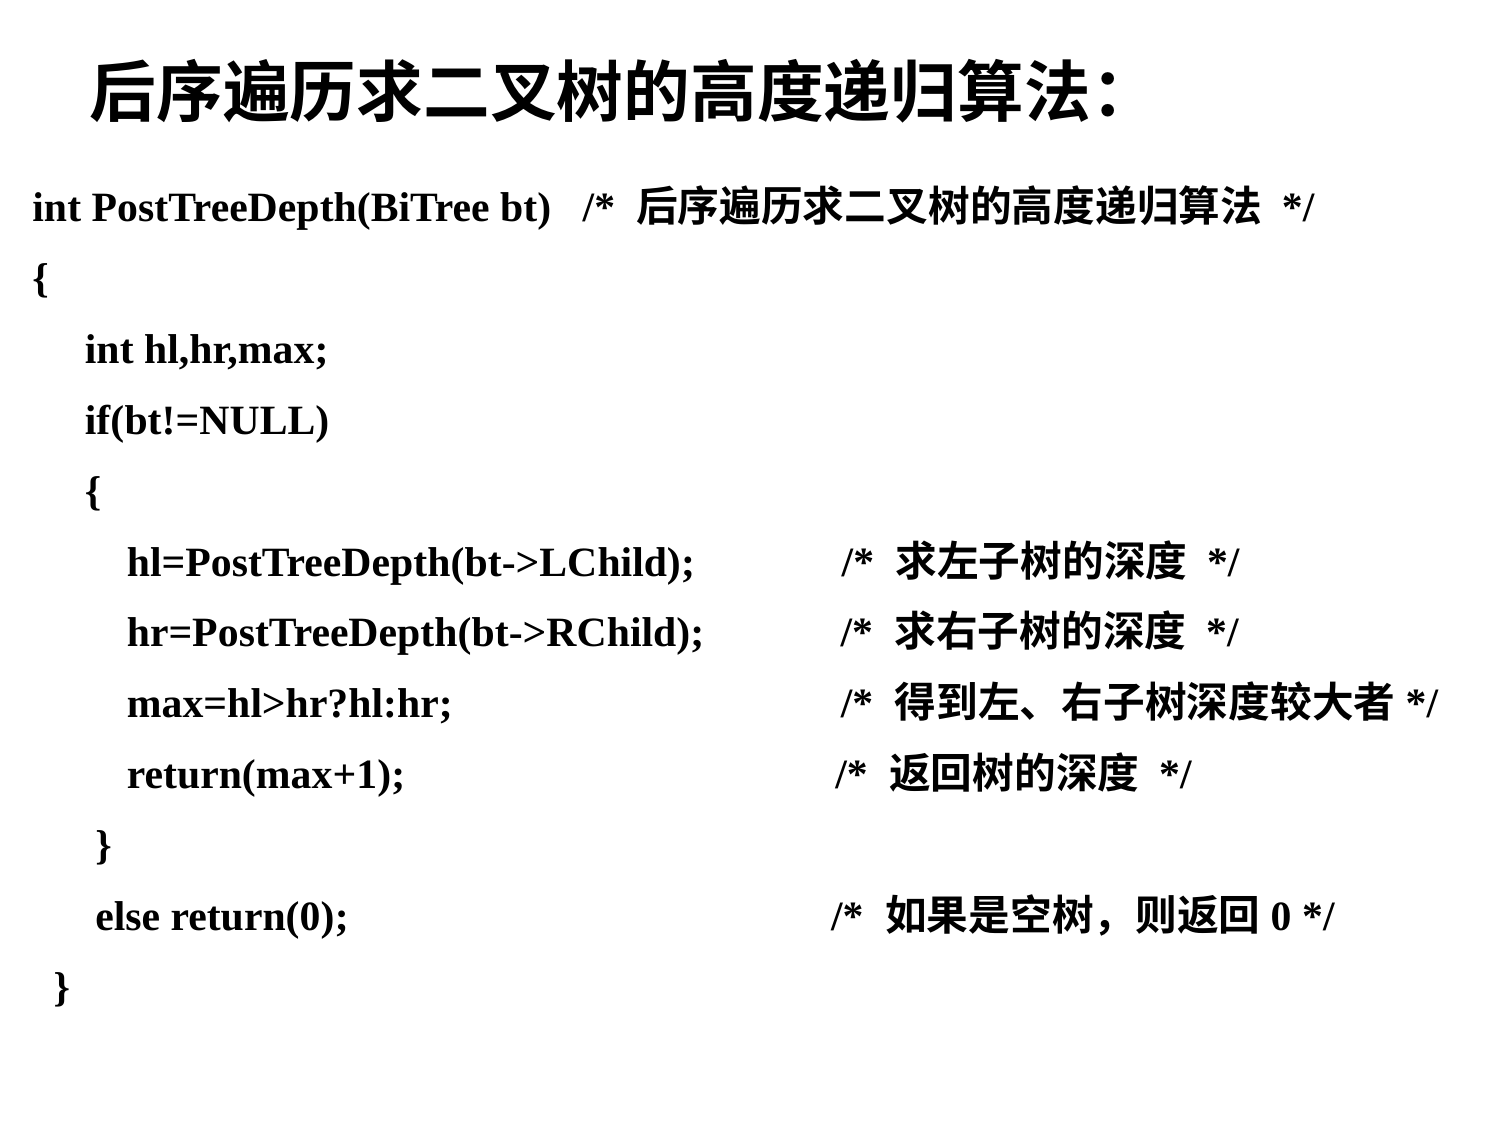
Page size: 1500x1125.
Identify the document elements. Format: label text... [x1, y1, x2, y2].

text_box 后序遍历求二叉树的高度递归算法： [75, 42, 1450, 138]
text_box int PostTreeDepth(BiTree bt) /* 后序遍历求二叉树的高度递归算法 */ { int hl,hr,max; if(bt!=NULL) { hl=PostTreeDepth(bt->LChild); /* 求左子树的深度 */ hr=PostTreeDepth(bt->RChild); /* 求右子树的深度 */ max=hl>hr?hl:hr; /* 得到左、右子树深度较大者*/ return(max+1); /* 返回树的深度 */ } else return(0); /* 如果是空树，则返回0 */ } [17, 172, 1483, 1017]
